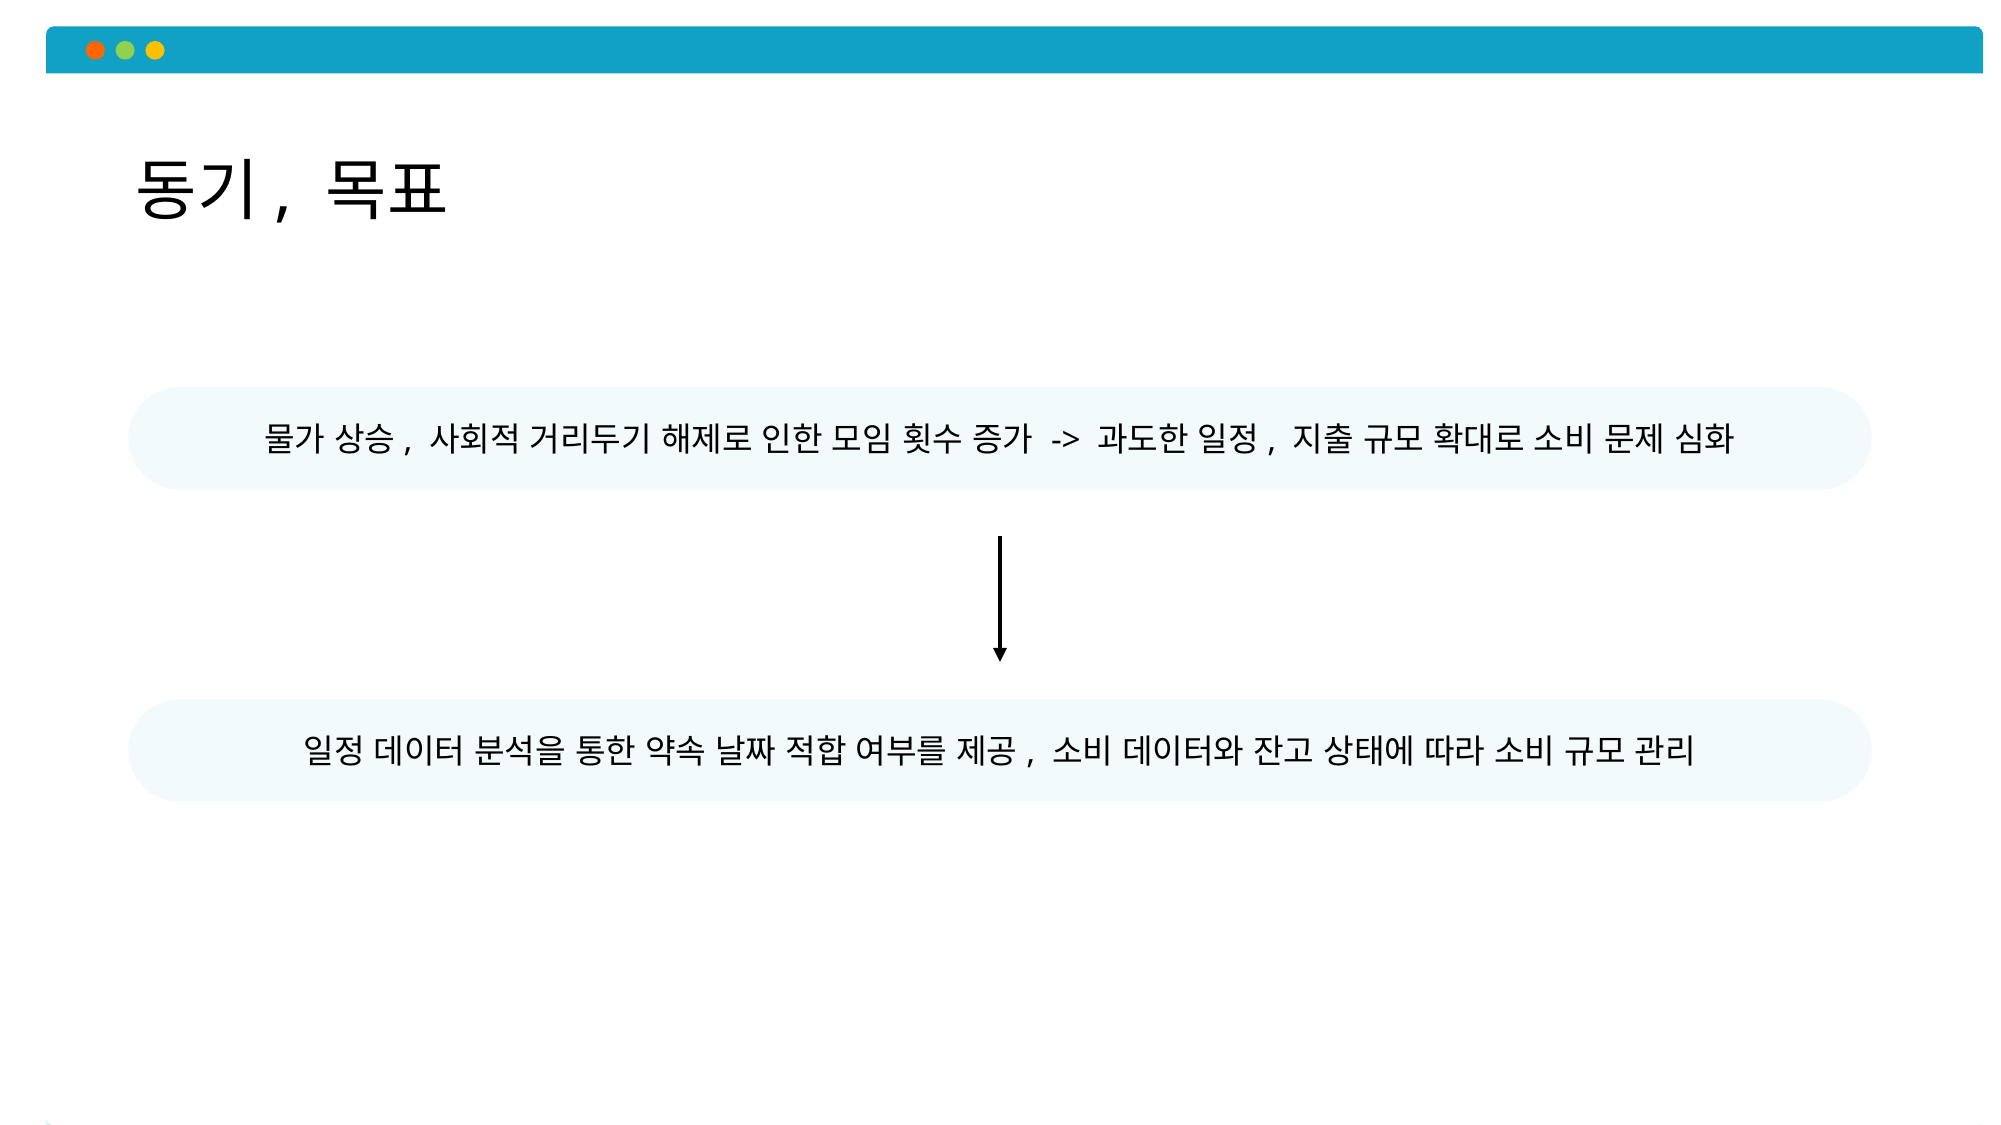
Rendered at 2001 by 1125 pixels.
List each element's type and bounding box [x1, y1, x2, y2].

text_box [46, 26, 1984, 1125]
